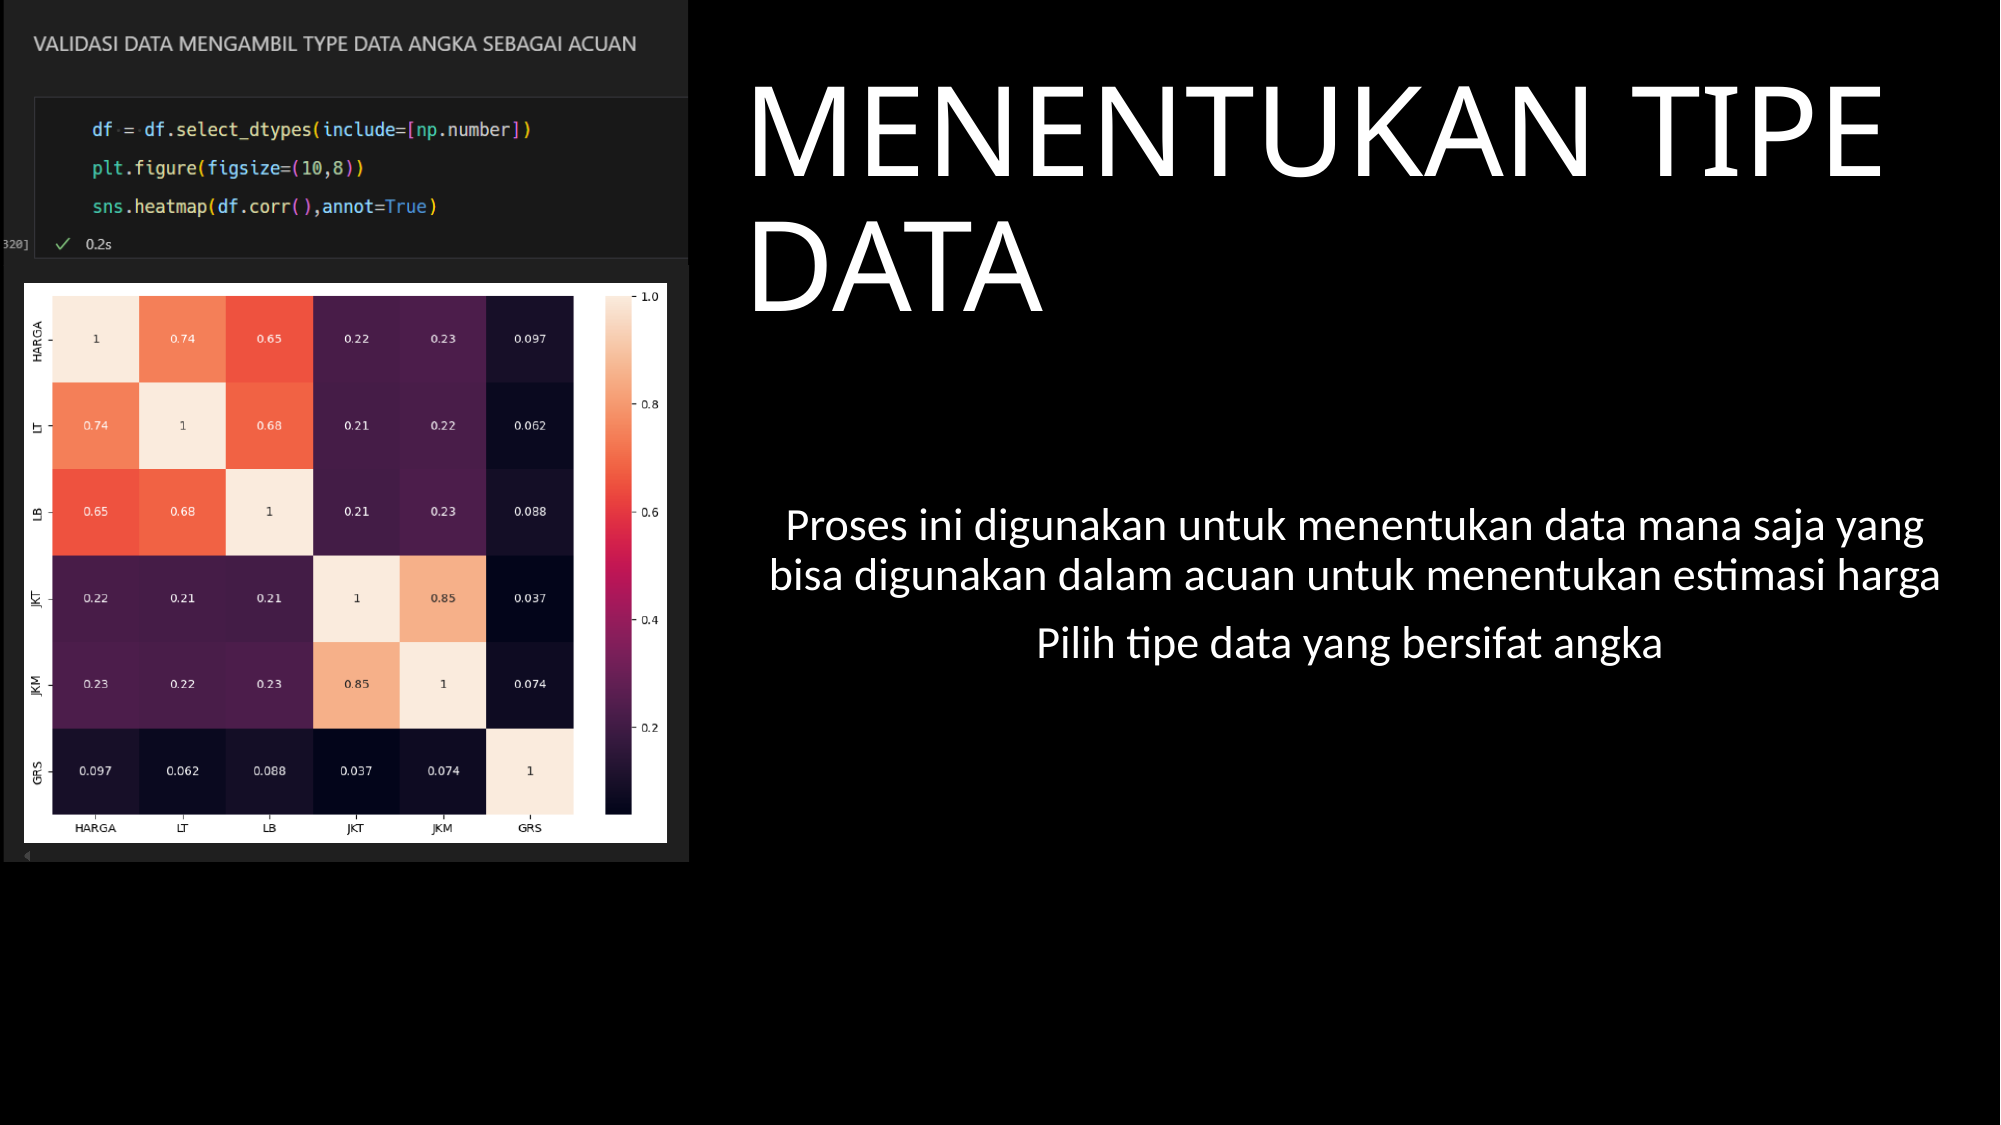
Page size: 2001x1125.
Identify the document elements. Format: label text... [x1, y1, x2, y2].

title MENENTUKAN TIPE DATA [728, 38, 1971, 347]
subtitle Proses ini digunakan untuk menentukan data mana saja yang bisa digunakan dalam acuan untuk menentukan estimasi harga Pilih tipe data yang bersifat angka [728, 493, 1983, 712]
picture [3, 0, 690, 862]
